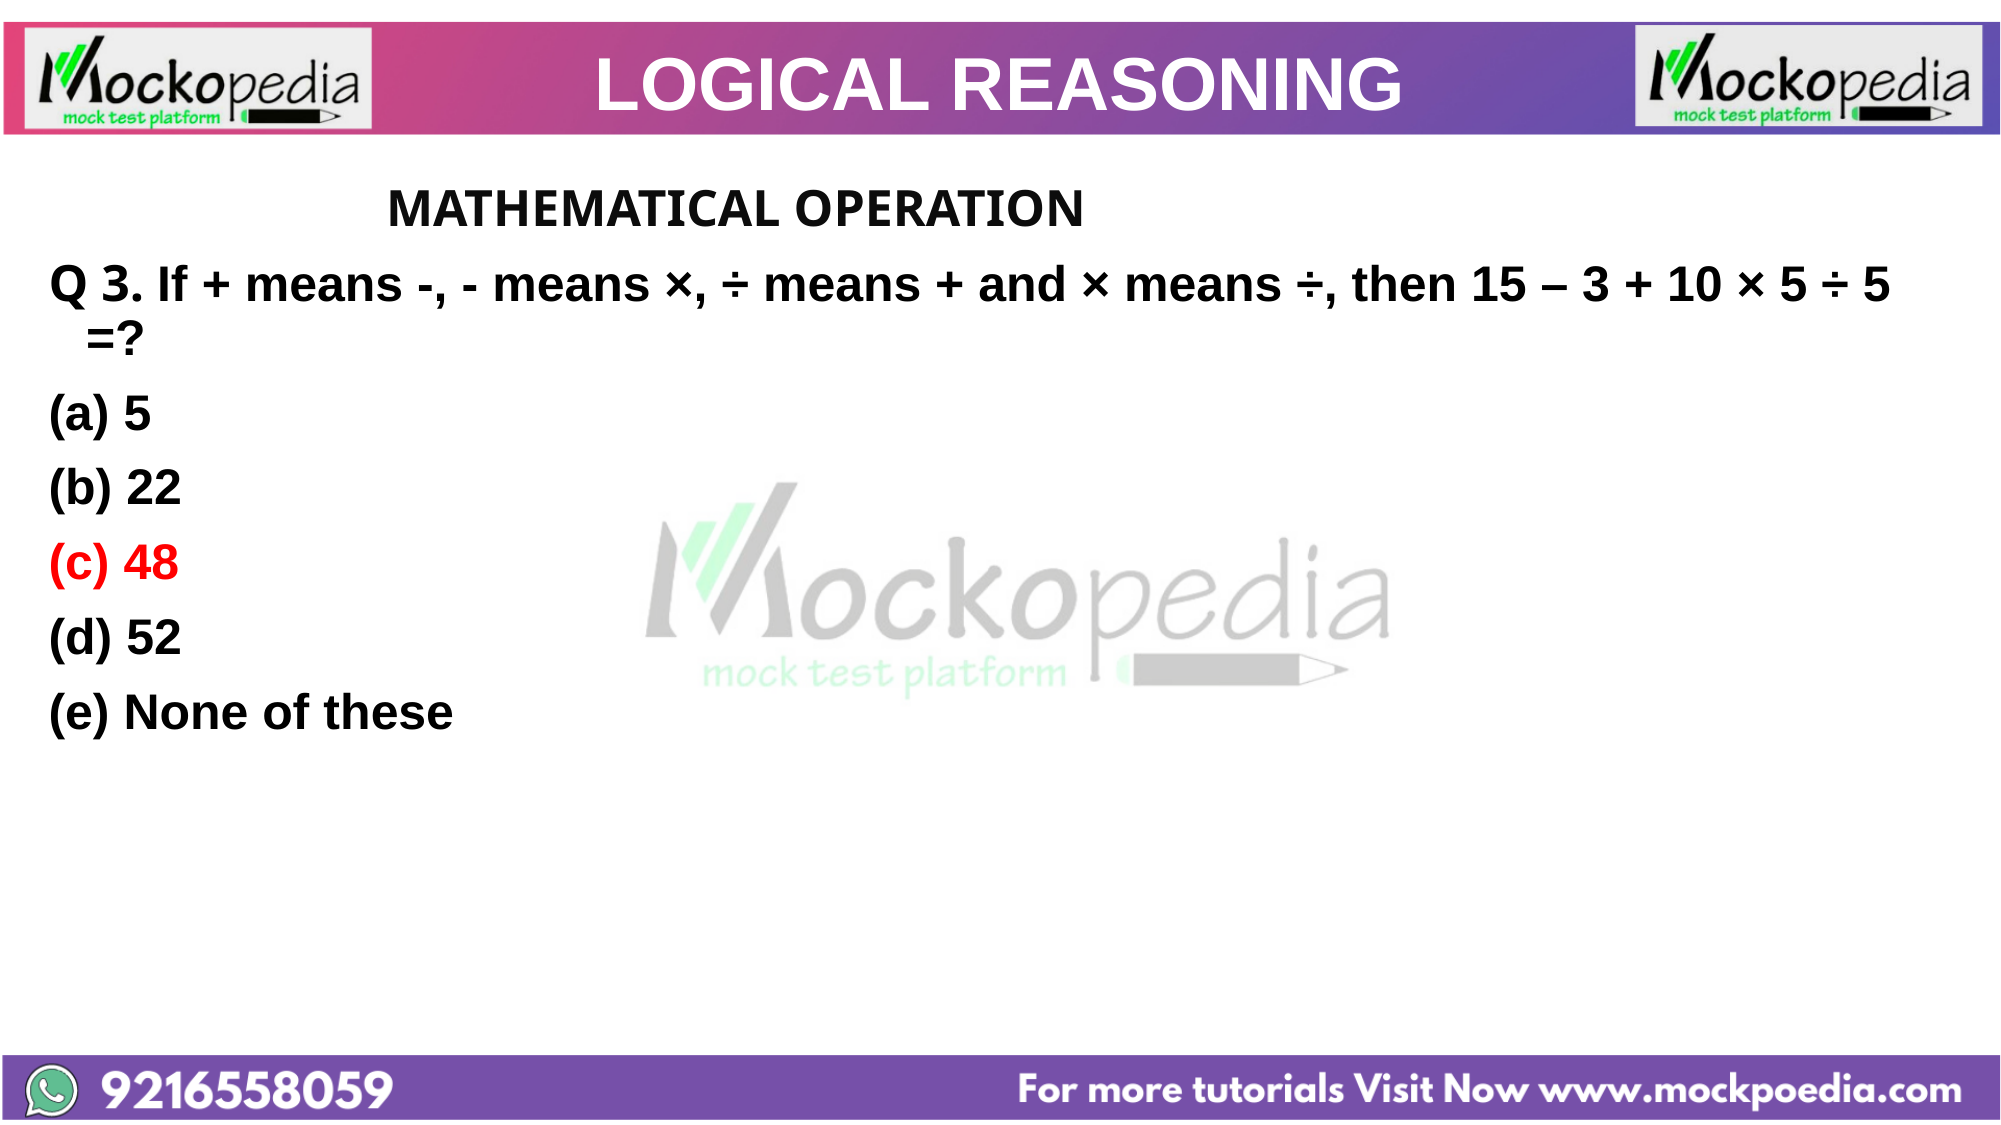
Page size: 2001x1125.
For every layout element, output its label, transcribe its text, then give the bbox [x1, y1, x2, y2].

picture [0, 0, 2001, 1125]
list MATHEMATICAL OPERATION Q 3. If + means -, - means ×, ÷ means + and × means ÷, then 15 – 3 + 10 × 5 ÷ 5 =? 5 (b) 22 (c) 48 (d) 52 (e) None of these [33, 175, 1959, 1053]
title LOGICAL REASONING [41, 31, 1959, 142]
